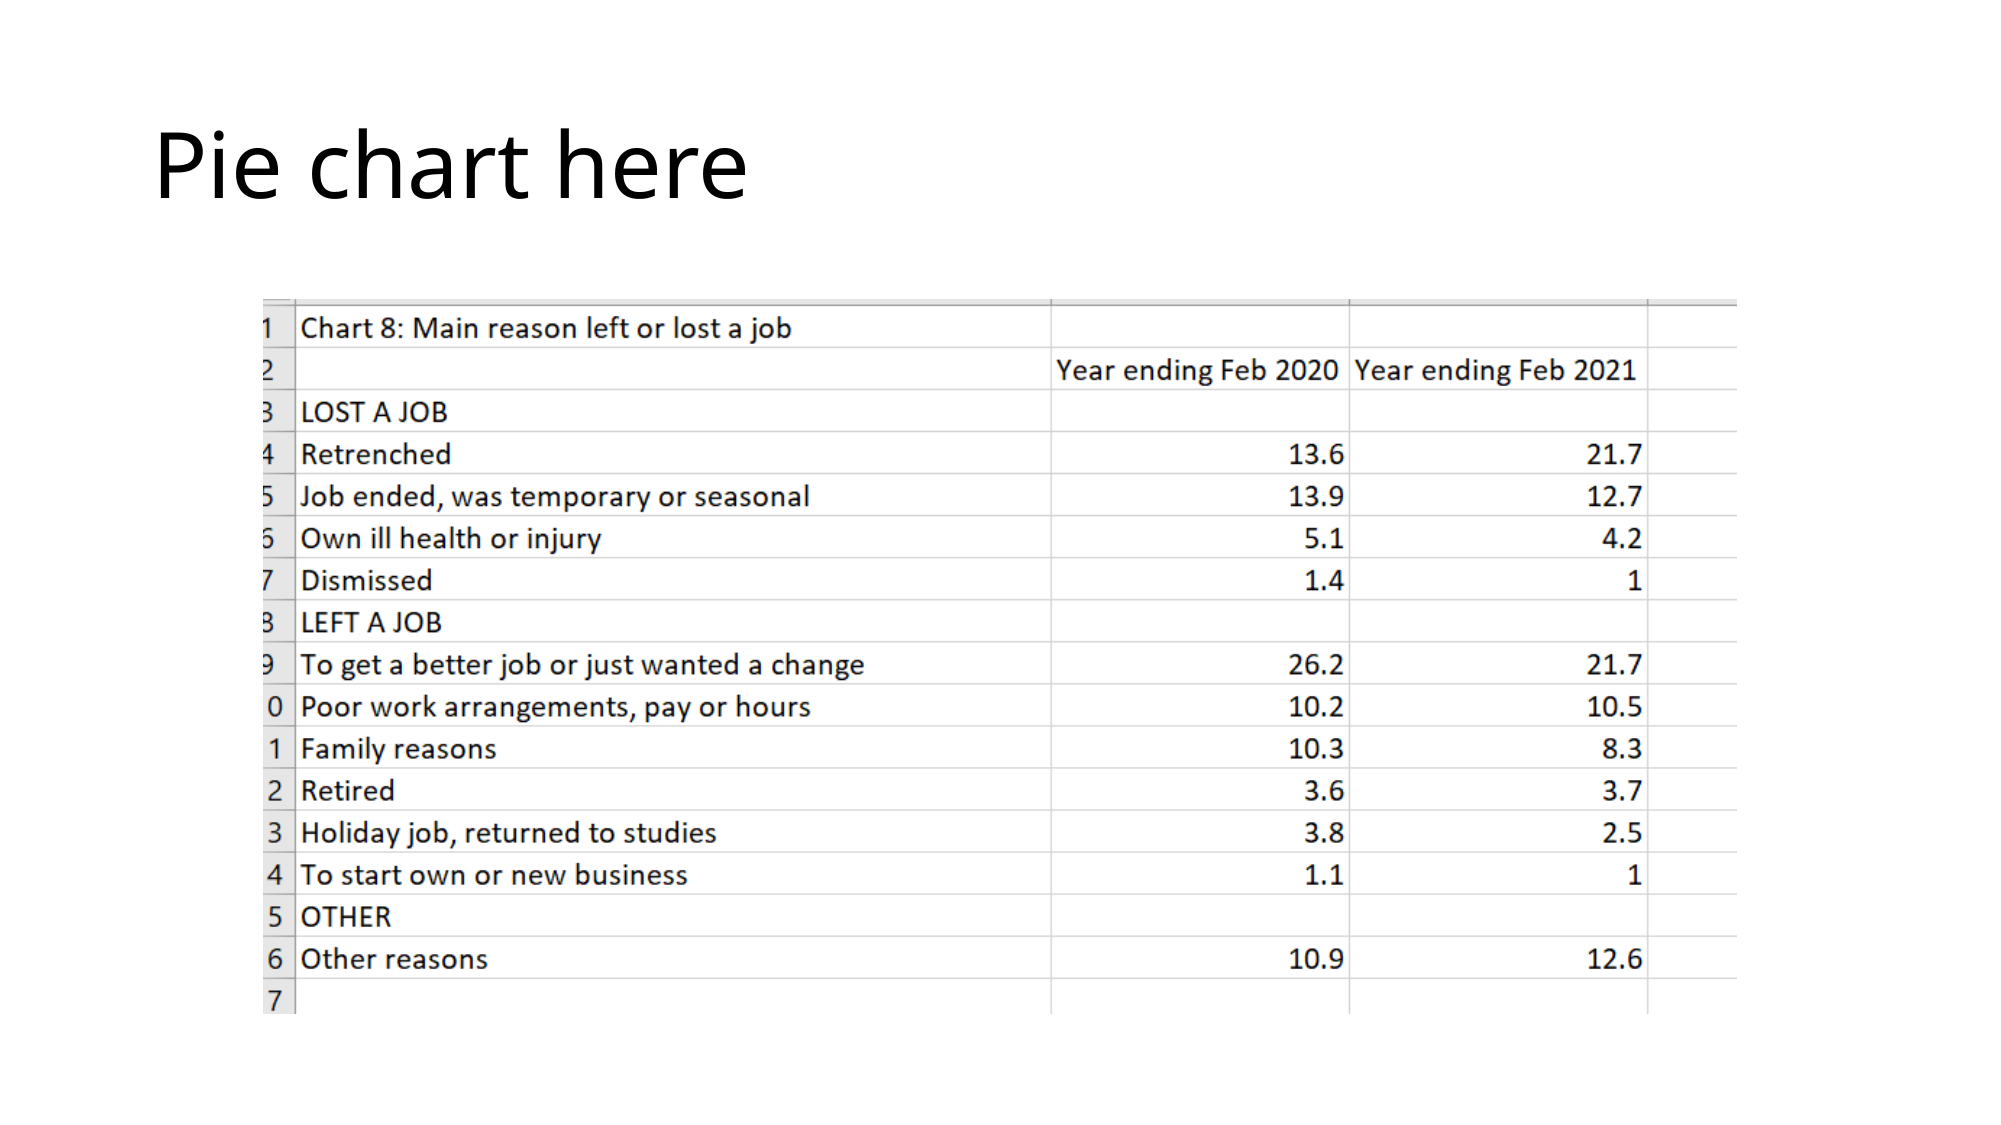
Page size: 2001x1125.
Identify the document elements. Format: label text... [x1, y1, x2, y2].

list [262, 299, 1737, 1014]
title Pie chart here [137, 59, 1863, 278]
